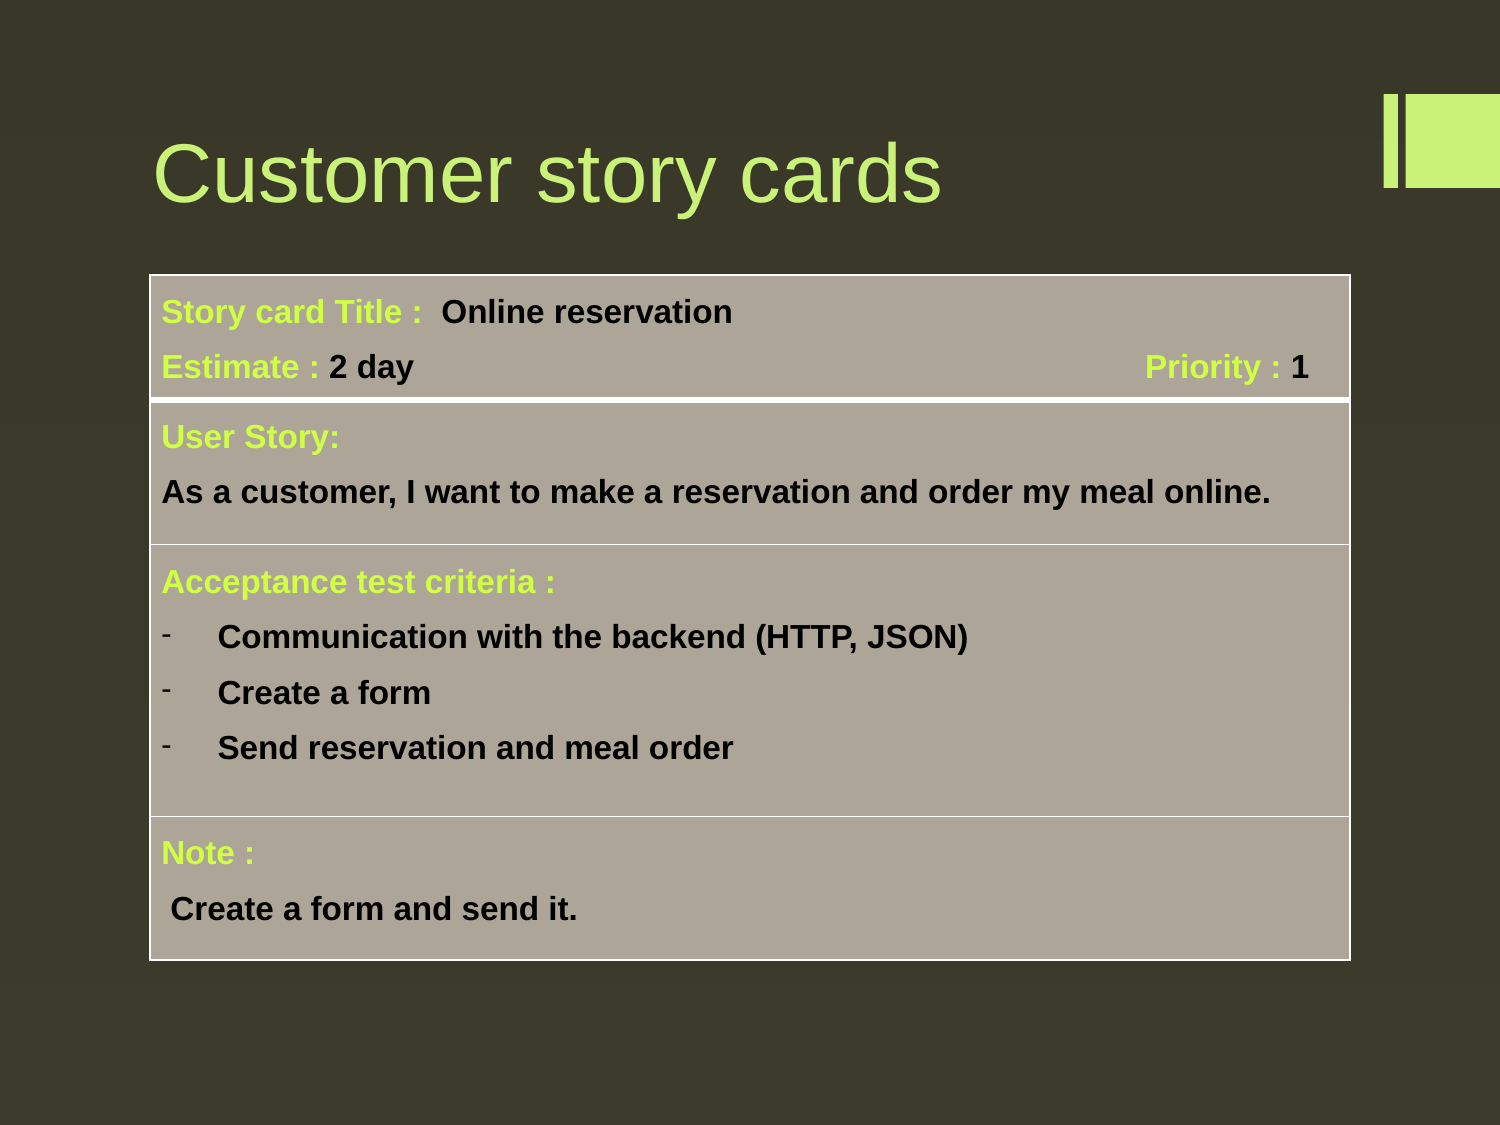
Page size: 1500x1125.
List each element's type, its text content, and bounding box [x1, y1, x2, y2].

table_header Story card Title : Online reservation Estimate : 2 day Priority : 1 [151, 276, 1349, 397]
title Customer story cards [137, 37, 1338, 227]
table_cell Note : Create a form and send it. [151, 817, 1349, 959]
table_cell Acceptance test criteria : Communication with the backend (HTTP, JSON) Create a form Send reservation and meal order [151, 545, 1349, 816]
table_cell User Story: As a customer, I want to make a reservation and order my meal online. [151, 403, 1349, 544]
